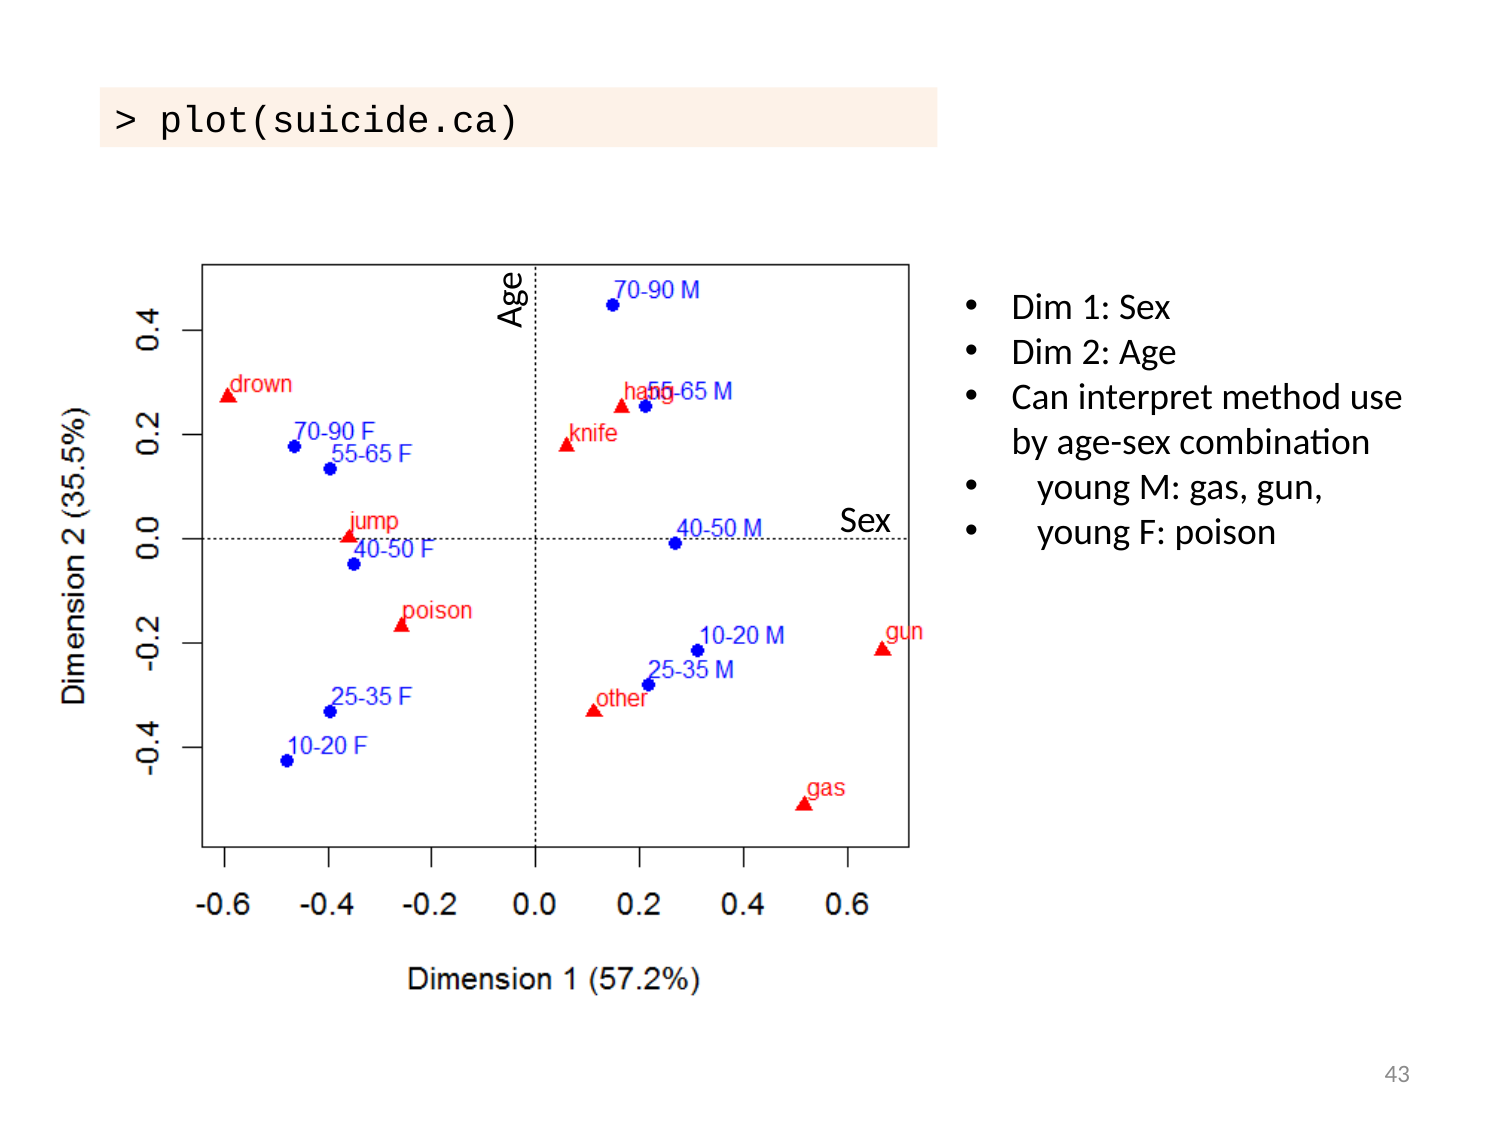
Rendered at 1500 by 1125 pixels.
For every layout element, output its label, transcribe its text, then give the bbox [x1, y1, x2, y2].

slide_number 43 [1074, 1042, 1425, 1103]
text_box > plot(suicide.ca) [99, 87, 938, 148]
text_box Dim 1: Sex Dim 2: Age Can interpret method use by age-sex combination young M: gas, gun, young F: poison [954, 274, 1425, 560]
picture [49, 224, 951, 1001]
